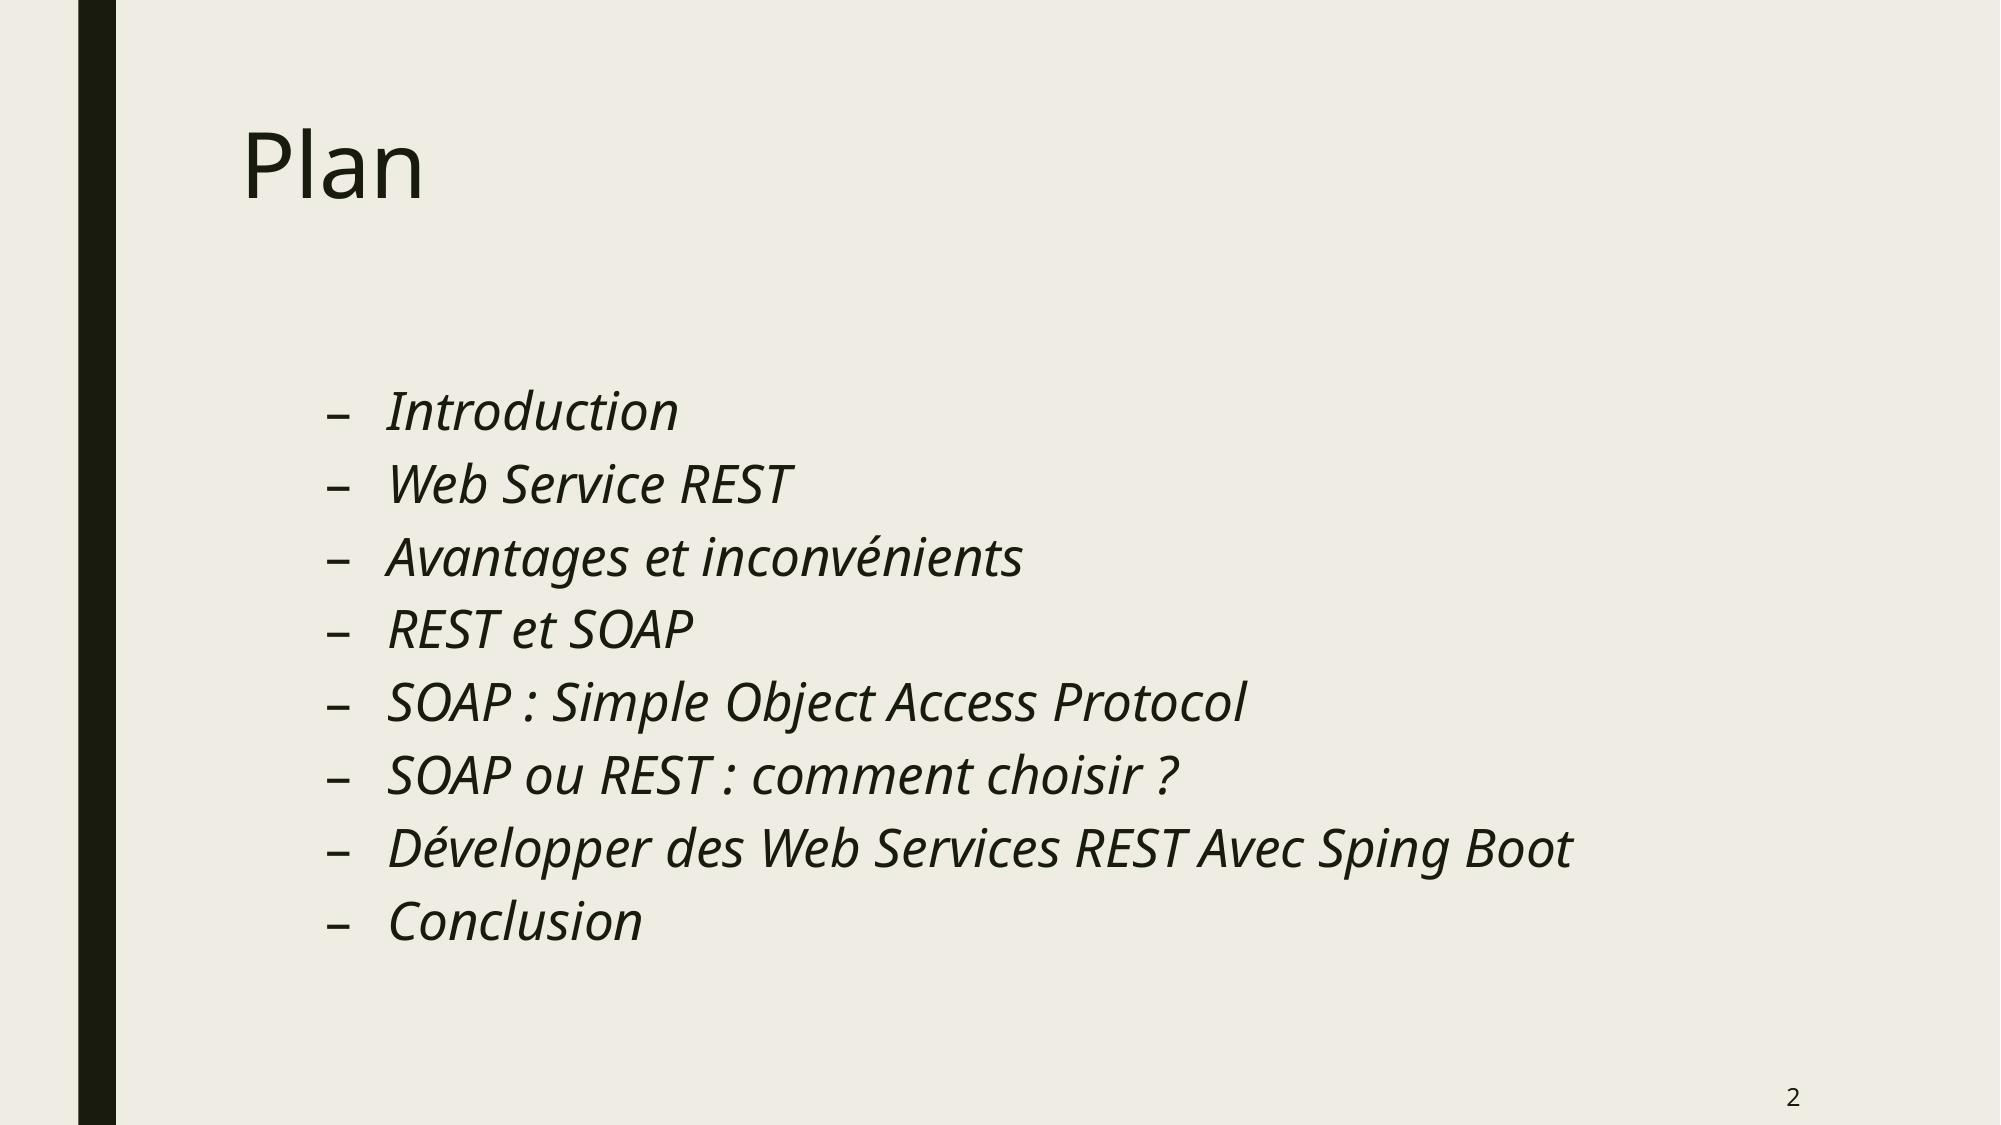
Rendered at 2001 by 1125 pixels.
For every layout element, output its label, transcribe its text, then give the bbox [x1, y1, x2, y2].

list Introduction Web Service REST Avantages et inconvénients REST et SOAP SOAP : Simple Object Access Protocol SOAP ou REST : comment choisir ? Développer des Web Services REST Avec Sping Boot Conclusion [225, 375, 1800, 963]
slide_number 2 [1553, 1065, 1816, 1125]
title Plan [225, 112, 1800, 357]
